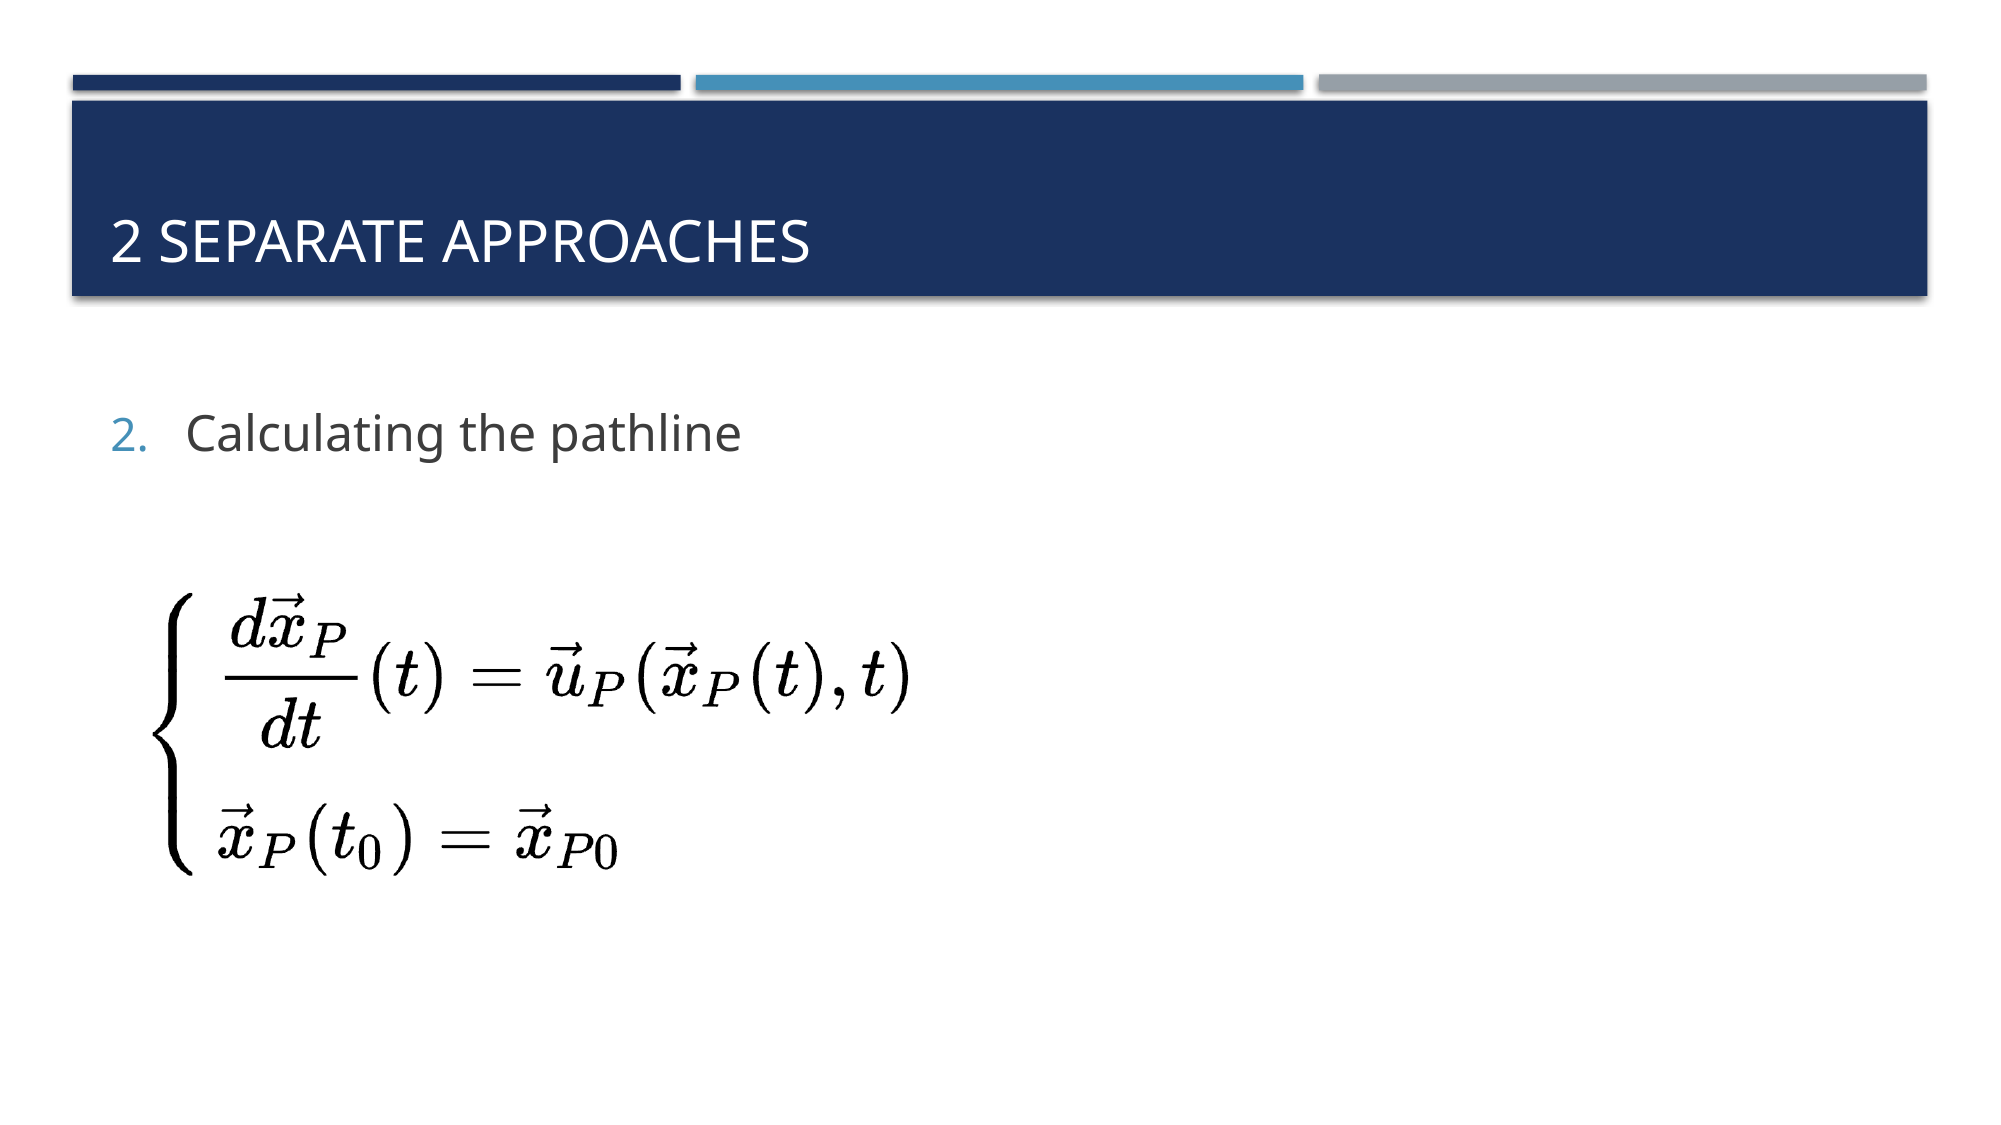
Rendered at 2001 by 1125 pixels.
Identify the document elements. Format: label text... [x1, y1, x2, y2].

list Calculating the pathline [95, 357, 1905, 962]
title 2 Separate Approaches [95, 115, 1905, 282]
picture [94, 561, 950, 909]
